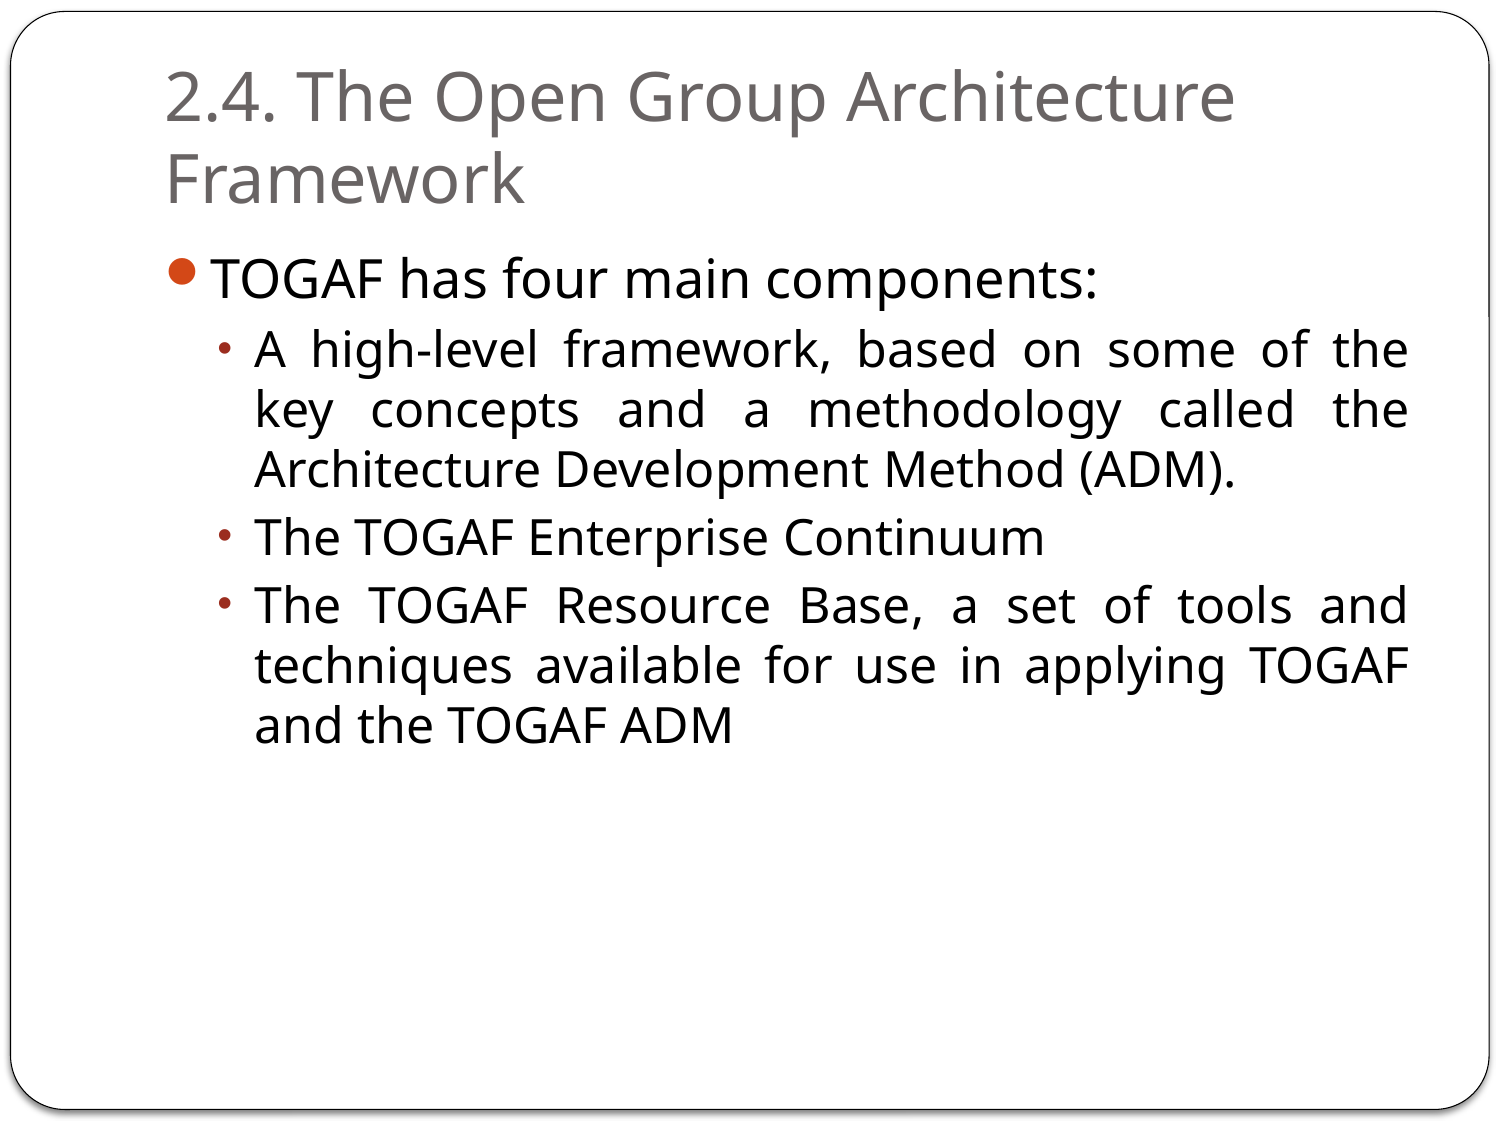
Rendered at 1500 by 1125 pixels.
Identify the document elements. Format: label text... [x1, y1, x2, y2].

list TOGAF has four main components: A high-level framework, based on some of the key concepts and a methodology called the Architecture Development Method (ADM). The TOGAF Enterprise Continuum The TOGAF Resource Base, a set of tools and techniques available for use in applying TOGAF and the TOGAF ADM [150, 237, 1425, 988]
title 2.4. The Open Group Architecture Framework [150, 45, 1425, 233]
